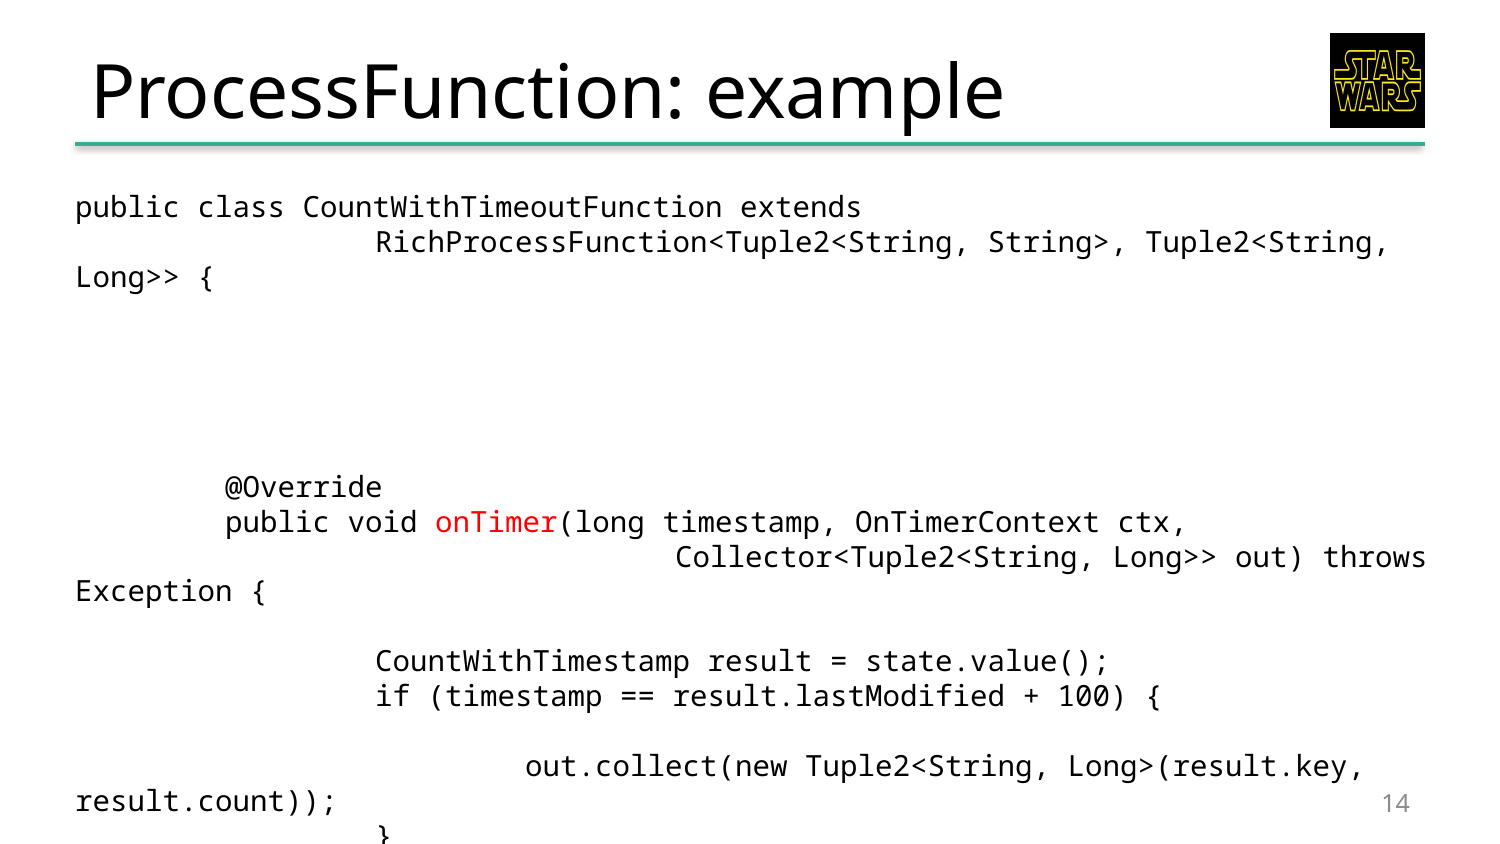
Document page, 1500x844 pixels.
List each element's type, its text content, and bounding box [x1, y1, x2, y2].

title ProcessFunction: example [75, 33, 1302, 145]
slide_number 14 [1074, 782, 1425, 827]
picture [1330, 33, 1425, 128]
text_box public class CountWithTimeoutFunction extends RichProcessFunction<Tuple2<String, String>, Tuple2<String, Long>> { @Override public void onTimer(long timestamp, OnTimerContext ctx, Collector<Tuple2<String, Long>> out) throws Exception { CountWithTimestamp result = state.value(); if (timestamp == result.lastModified + 100) { out.collect(new Tuple2<String, Long>(result.key, result.count)); } state.clear(); } } [60, 180, 1472, 844]
